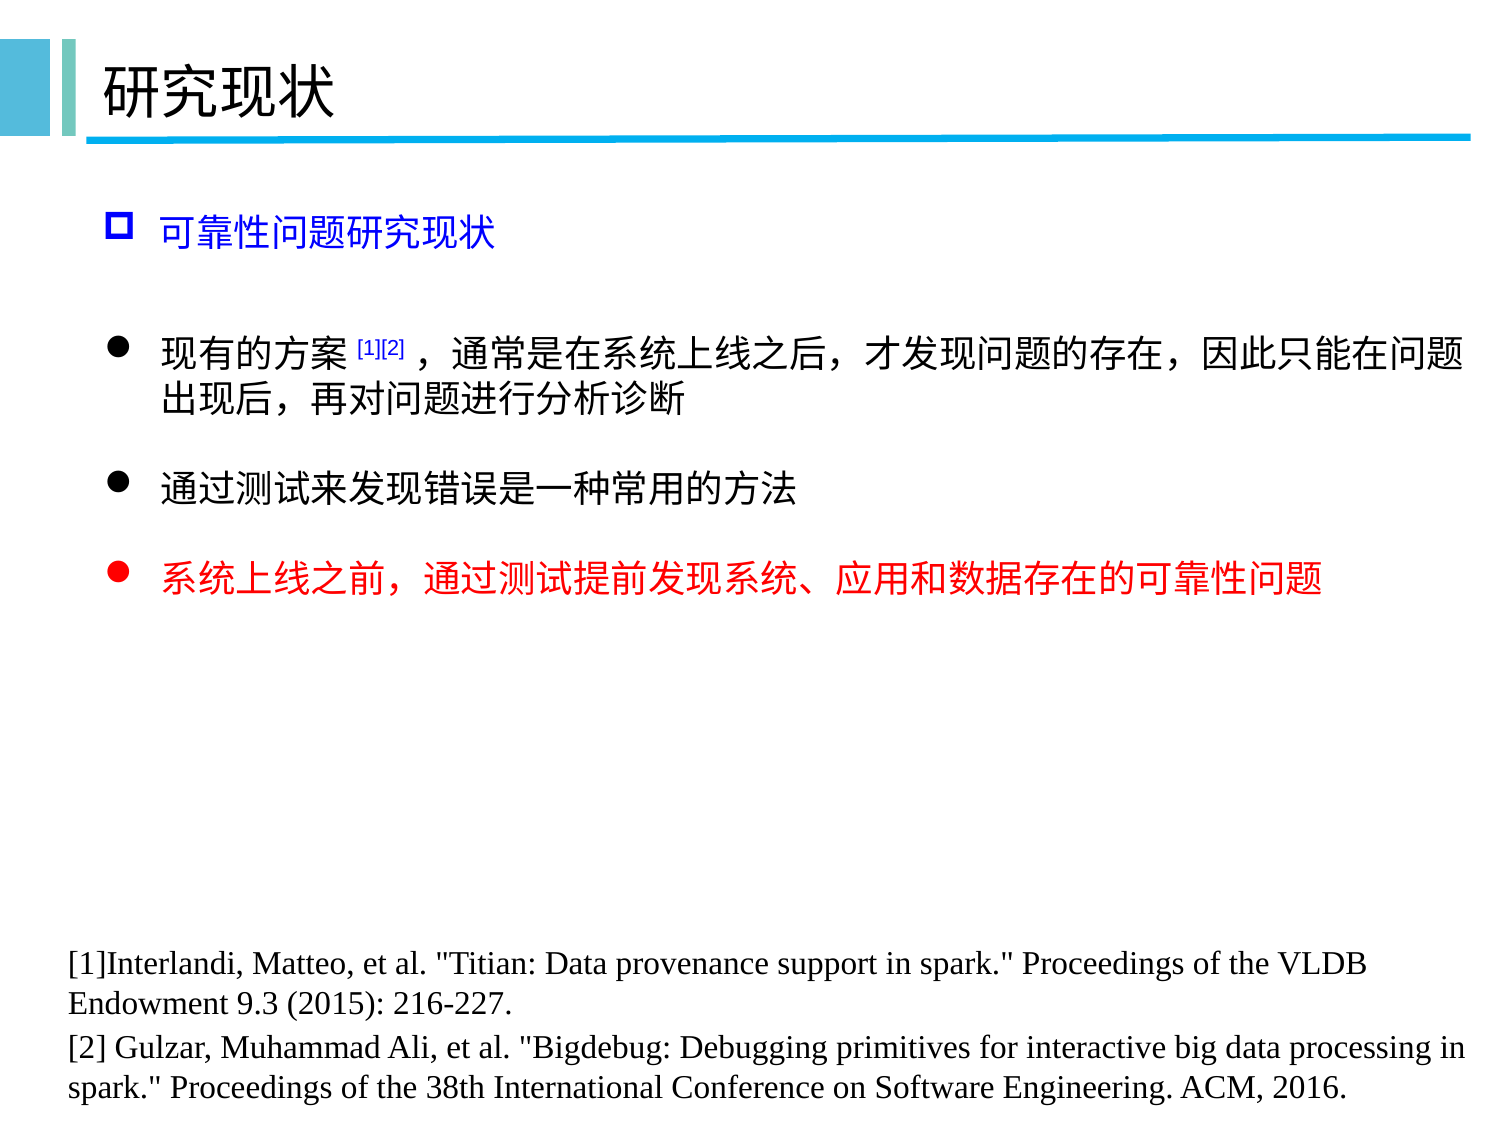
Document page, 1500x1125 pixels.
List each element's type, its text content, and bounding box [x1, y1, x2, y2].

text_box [86, 137, 1471, 141]
text_box [1]Interlandi, Matteo, et al. "Titian: Data provenance support in spark." Proceedings of the VLDB Endowment 9.3 (2015): 216-227. [2] Gulzar, Muhammad Ali, et al. "Bigdebug: Debugging primitives for interactive big data processing in spark." Proceedings of the 38th International Conference on Software Engineering. ACM, 2016. [53, 933, 1486, 1125]
title 研究现状 [87, 39, 1451, 136]
text_box 可靠性问题研究现状 [87, 201, 1471, 261]
text_box 现有的方案[1][2]，通常是在系统上线之后，才发现问题的存在，因此只能在问题出现后，再对问题进行分析诊断 通过测试来发现错误是一种常用的方法 系统上线之前，通过测试提前发现系统、应用和数据存在的可靠性问题 [89, 322, 1486, 607]
